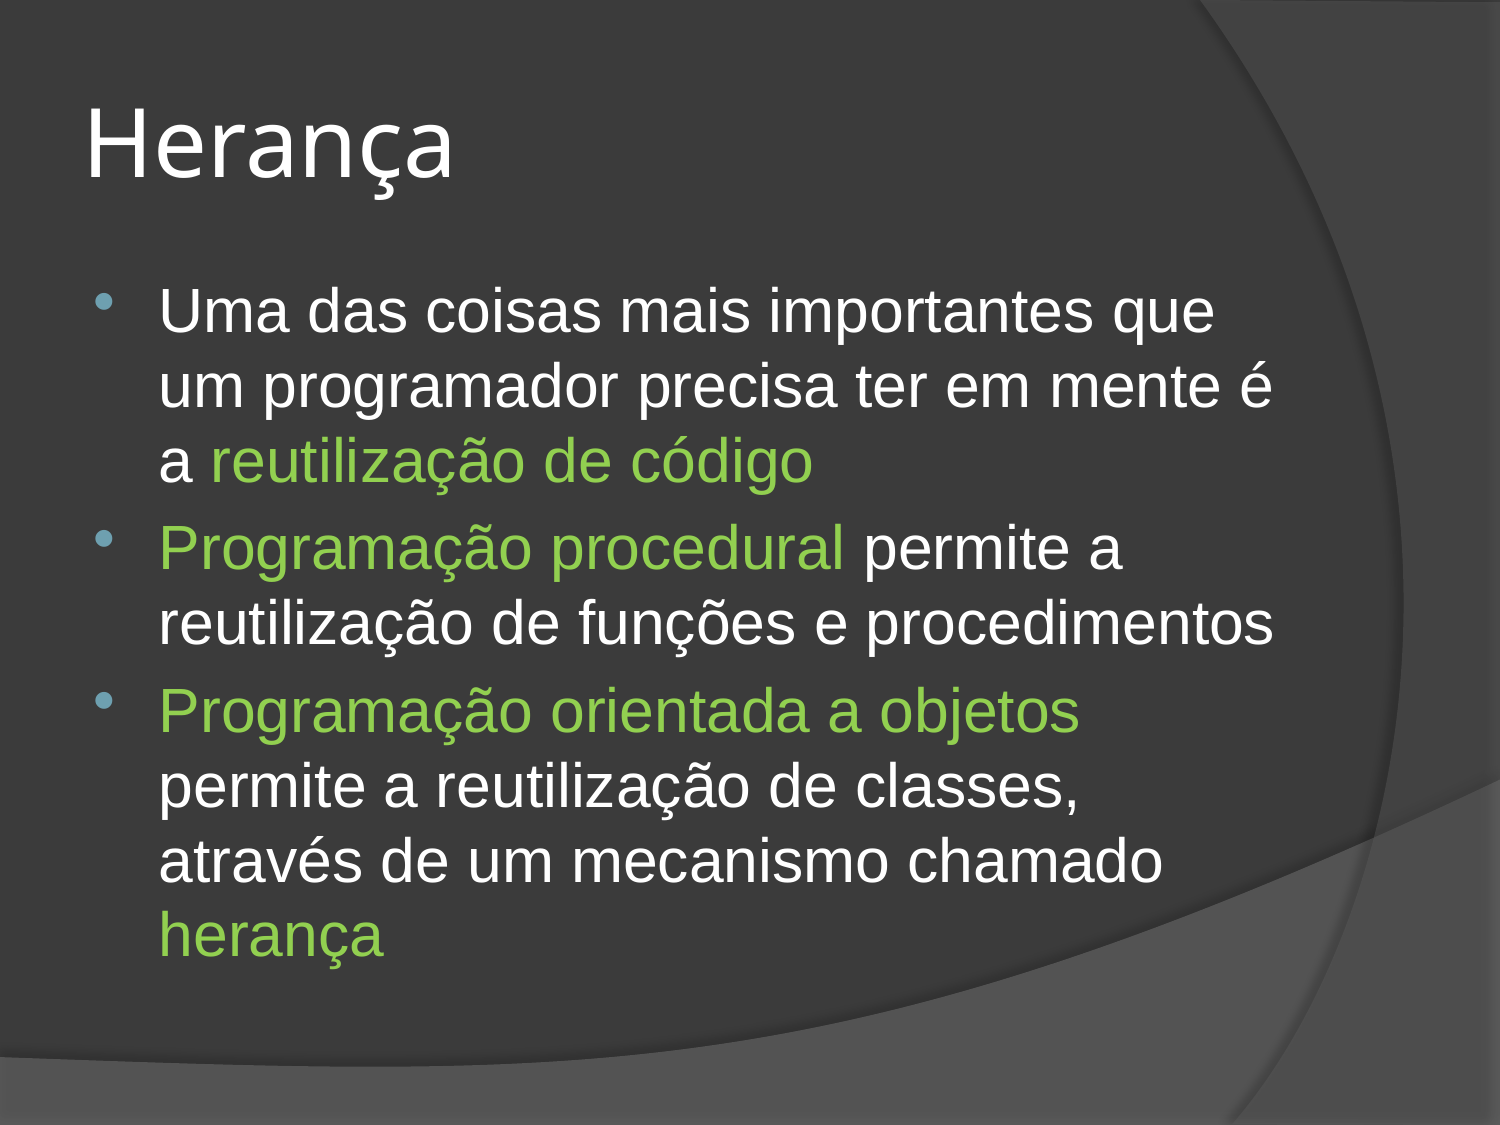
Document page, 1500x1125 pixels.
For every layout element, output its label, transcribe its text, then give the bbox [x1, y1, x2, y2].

list Uma das coisas mais importantes que um programador precisa ter em mente é a reutilização de código Programação procedural permite a reutilização de funções e procedimentos Programação orientada a objetos permite a reutilização de classes, através de um mecanismo chamado herança [75, 262, 1300, 1005]
title Herança [75, 45, 1300, 233]
